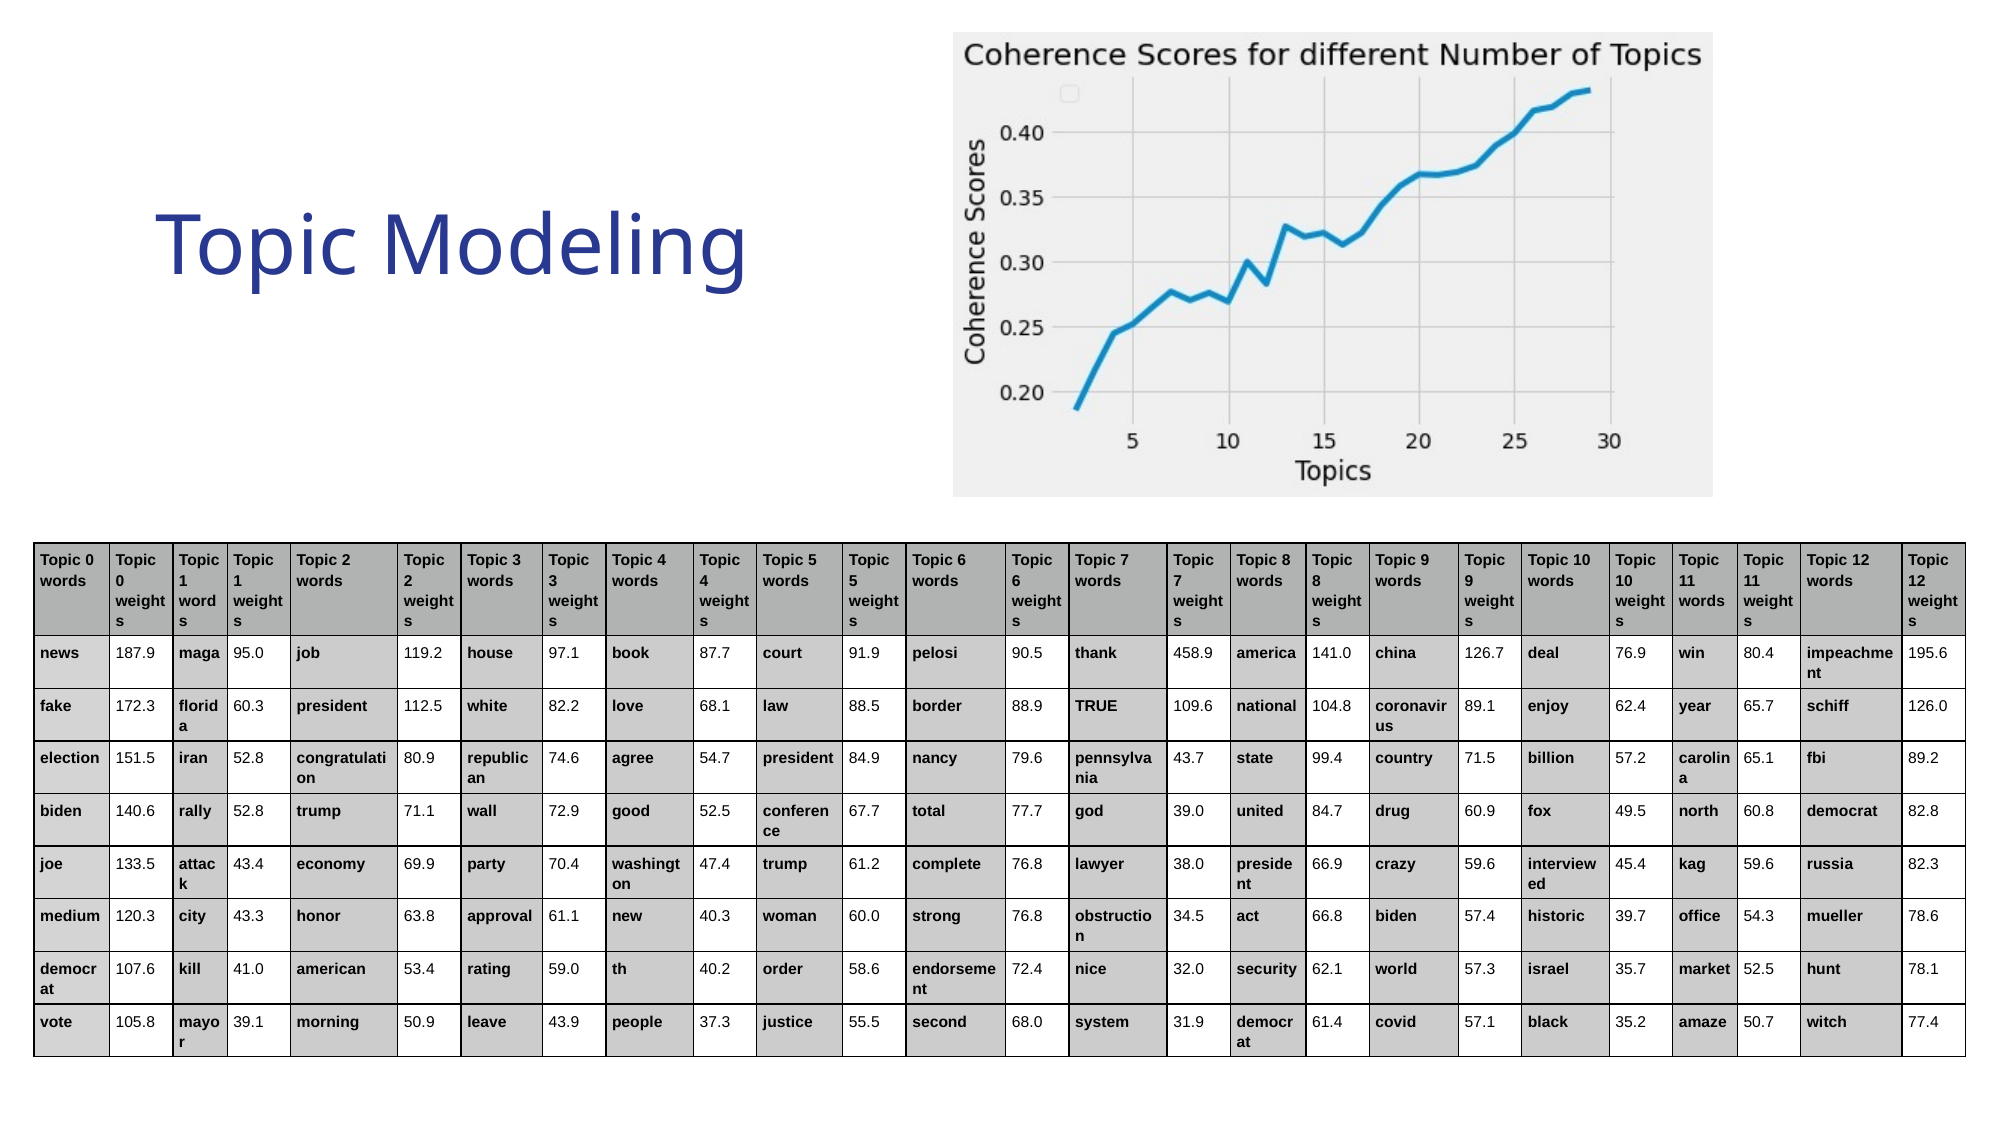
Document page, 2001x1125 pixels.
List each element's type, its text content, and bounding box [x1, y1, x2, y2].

table_cell love [607, 689, 693, 740]
table_header Topic 3 words [462, 544, 542, 635]
table_cell 112.5 [398, 689, 460, 740]
table_cell 35.2 [1610, 1005, 1672, 1056]
table_cell complete [907, 847, 1005, 898]
table_cell 68.0 [1006, 1005, 1068, 1056]
table_cell white [462, 689, 542, 740]
table_cell 95.0 [228, 636, 290, 688]
table_cell second [907, 1005, 1005, 1056]
table_cell 60.3 [228, 689, 290, 740]
table_cell 82.2 [543, 689, 605, 740]
table_cell 52.5 [694, 794, 756, 845]
table_cell fake [35, 689, 109, 740]
table_header Topic 10 words [1522, 544, 1609, 635]
table_cell 133.5 [110, 847, 172, 898]
table_cell 82.3 [1903, 847, 1965, 898]
table_cell election [35, 742, 109, 793]
table_cell america [1231, 636, 1305, 688]
table_cell approval [462, 899, 542, 951]
table_cell 79.6 [1006, 742, 1068, 793]
table_cell fbi [1801, 742, 1901, 793]
table_cell 151.5 [110, 742, 172, 793]
table_cell nancy [907, 742, 1005, 793]
table_cell joe [35, 847, 109, 898]
table_cell 54.7 [694, 742, 756, 793]
table_cell 69.9 [398, 847, 460, 898]
table_cell 97.1 [543, 636, 605, 688]
table_cell 57.4 [1459, 899, 1521, 951]
table_cell 104.8 [1307, 689, 1369, 740]
table_cell office [1673, 899, 1737, 951]
table_header Topic 3 weights [543, 544, 605, 635]
table_cell vote [35, 1005, 109, 1056]
table_cell 62.1 [1307, 952, 1369, 1003]
table_cell world [1370, 952, 1458, 1003]
table_cell leave [462, 1005, 542, 1056]
table_cell 119.2 [398, 636, 460, 688]
table_cell drug [1370, 794, 1458, 845]
table_header Topic 2 weights [398, 544, 460, 635]
table_cell house [462, 636, 542, 688]
table_cell 71.1 [398, 794, 460, 845]
table_cell endorsement [907, 952, 1005, 1003]
table_header Topic 4 words [607, 544, 693, 635]
table_cell 89.2 [1903, 742, 1965, 793]
table_cell 66.8 [1307, 899, 1369, 951]
table_cell 62.4 [1610, 689, 1672, 740]
table_cell 78.6 [1903, 899, 1965, 951]
table_cell news [35, 636, 109, 688]
table_header Topic 10 weights [1610, 544, 1672, 635]
table_cell state [1231, 742, 1305, 793]
table_header Topic 5 words [757, 544, 842, 635]
table_cell TRUE [1070, 689, 1166, 740]
table_cell florida [174, 689, 227, 740]
table_cell market [1673, 952, 1737, 1003]
table_cell interviewed [1522, 847, 1609, 898]
table_cell god [1070, 794, 1166, 845]
table_cell 60.8 [1738, 794, 1800, 845]
table_cell 63.8 [398, 899, 460, 951]
table_header Topic 11 weights [1738, 544, 1800, 635]
table_cell 53.4 [398, 952, 460, 1003]
table_header Topic 11 words [1673, 544, 1737, 635]
table_cell 77.4 [1903, 1005, 1965, 1056]
table_cell carolina [1673, 742, 1737, 793]
table_cell united [1231, 794, 1305, 845]
table_cell israel [1522, 952, 1609, 1003]
table_cell lawyer [1070, 847, 1166, 898]
table_cell justice [757, 1005, 842, 1056]
table_cell 109.6 [1168, 689, 1230, 740]
table_cell thank [1070, 636, 1166, 688]
table_header Topic 8 words [1231, 544, 1305, 635]
table_cell th [607, 952, 693, 1003]
table_cell crazy [1370, 847, 1458, 898]
table_header Topic 6 words [907, 544, 1005, 635]
table_cell year [1673, 689, 1737, 740]
table_cell 59.6 [1459, 847, 1521, 898]
table_cell 34.5 [1168, 899, 1230, 951]
table_cell pennsylvania [1070, 742, 1166, 793]
table_cell coronavirus [1370, 689, 1458, 740]
table_cell democrat [35, 952, 109, 1003]
table_cell impeachment [1801, 636, 1901, 688]
table_cell rally [174, 794, 227, 845]
table_header Topic 5 weights [843, 544, 905, 635]
table_cell 76.8 [1006, 847, 1068, 898]
table_cell 43.9 [543, 1005, 605, 1056]
table_cell amaze [1673, 1005, 1737, 1056]
table_cell 61.4 [1307, 1005, 1369, 1056]
table_cell 43.4 [228, 847, 290, 898]
table_cell 187.9 [110, 636, 172, 688]
table_cell 57.1 [1459, 1005, 1521, 1056]
table_cell enjoy [1522, 689, 1609, 740]
table_cell 60.9 [1459, 794, 1521, 845]
table_cell 78.1 [1903, 952, 1965, 1003]
table_cell 76.9 [1610, 636, 1672, 688]
table_cell iran [174, 742, 227, 793]
table_cell rating [462, 952, 542, 1003]
table_cell act [1231, 899, 1305, 951]
table_cell republican [462, 742, 542, 793]
table_cell 57.3 [1459, 952, 1521, 1003]
table_cell china [1370, 636, 1458, 688]
table_cell court [757, 636, 842, 688]
table_cell democrat [1801, 794, 1901, 845]
picture [953, 32, 1713, 497]
table_cell 59.0 [543, 952, 605, 1003]
table_cell 76.8 [1006, 899, 1068, 951]
table_cell congratulation [291, 742, 397, 793]
table_cell 126.0 [1903, 689, 1965, 740]
table_header Topic 9 words [1370, 544, 1458, 635]
table_cell 39.7 [1610, 899, 1672, 951]
table_cell country [1370, 742, 1458, 793]
table_cell north [1673, 794, 1737, 845]
table_cell 61.2 [843, 847, 905, 898]
table_cell 60.0 [843, 899, 905, 951]
table_cell order [757, 952, 842, 1003]
table_cell 74.6 [543, 742, 605, 793]
table_cell 68.1 [694, 689, 756, 740]
table_cell people [607, 1005, 693, 1056]
table_cell schiff [1801, 689, 1901, 740]
table_header Topic 2 words [291, 544, 397, 635]
table_cell 67.7 [843, 794, 905, 845]
table_cell city [174, 899, 227, 951]
table_cell 50.7 [1738, 1005, 1800, 1056]
table_header Topic 0 words [35, 544, 109, 635]
table_cell 120.3 [110, 899, 172, 951]
table_cell 72.4 [1006, 952, 1068, 1003]
table_cell 99.4 [1307, 742, 1369, 793]
table_cell book [607, 636, 693, 688]
table_cell 55.5 [843, 1005, 905, 1056]
table_cell 31.9 [1168, 1005, 1230, 1056]
table_cell 38.0 [1168, 847, 1230, 898]
table_cell agree [607, 742, 693, 793]
table_cell job [291, 636, 397, 688]
table_cell pelosi [907, 636, 1005, 688]
table_cell 141.0 [1307, 636, 1369, 688]
table_header Topic 1 weights [228, 544, 290, 635]
table_cell morning [291, 1005, 397, 1056]
table_cell attack [174, 847, 227, 898]
table_cell historic [1522, 899, 1609, 951]
table_cell 52.5 [1738, 952, 1800, 1003]
table_cell 80.4 [1738, 636, 1800, 688]
table_cell russia [1801, 847, 1901, 898]
table_cell 140.6 [110, 794, 172, 845]
table_cell 61.1 [543, 899, 605, 951]
table_cell biden [1370, 899, 1458, 951]
table_cell 195.6 [1903, 636, 1965, 688]
table_cell deal [1522, 636, 1609, 688]
table_cell democrat [1231, 1005, 1305, 1056]
table_cell 54.3 [1738, 899, 1800, 951]
table_cell kag [1673, 847, 1737, 898]
table_cell conference [757, 794, 842, 845]
table_cell 65.1 [1738, 742, 1800, 793]
table_cell 49.5 [1610, 794, 1672, 845]
table_cell 57.2 [1610, 742, 1672, 793]
table_cell billion [1522, 742, 1609, 793]
table_cell mueller [1801, 899, 1901, 951]
table_cell 59.6 [1738, 847, 1800, 898]
table_cell 88.5 [843, 689, 905, 740]
table_cell 52.8 [228, 794, 290, 845]
table_cell 52.8 [228, 742, 290, 793]
table_cell 66.9 [1307, 847, 1369, 898]
table_cell 50.9 [398, 1005, 460, 1056]
table_header Topic 6 weights [1006, 544, 1068, 635]
table_cell 77.7 [1006, 794, 1068, 845]
title Topic Modeling [135, 165, 830, 384]
table_cell kill [174, 952, 227, 1003]
table_cell 39.0 [1168, 794, 1230, 845]
table_header Topic 7 weights [1168, 544, 1230, 635]
table_cell american [291, 952, 397, 1003]
table_cell new [607, 899, 693, 951]
table_header Topic 4 weights [694, 544, 756, 635]
table_cell national [1231, 689, 1305, 740]
table_cell 35.7 [1610, 952, 1672, 1003]
table_cell total [907, 794, 1005, 845]
table_cell woman [757, 899, 842, 951]
table_cell 105.8 [110, 1005, 172, 1056]
table_cell 40.3 [694, 899, 756, 951]
table_cell 43.3 [228, 899, 290, 951]
table_cell 32.0 [1168, 952, 1230, 1003]
table_cell hunt [1801, 952, 1901, 1003]
table_cell border [907, 689, 1005, 740]
table_cell 71.5 [1459, 742, 1521, 793]
table_cell nice [1070, 952, 1166, 1003]
table_header Topic 8 weights [1307, 544, 1369, 635]
table_cell 70.4 [543, 847, 605, 898]
table_cell 45.4 [1610, 847, 1672, 898]
table_cell honor [291, 899, 397, 951]
table_cell biden [35, 794, 109, 845]
table_header Topic 12 weights [1903, 544, 1965, 635]
table_cell 458.9 [1168, 636, 1230, 688]
table_cell wall [462, 794, 542, 845]
table_header Topic 12 words [1801, 544, 1901, 635]
table_cell obstruction [1070, 899, 1166, 951]
table_cell 84.7 [1307, 794, 1369, 845]
table_cell 82.8 [1903, 794, 1965, 845]
table_cell washington [607, 847, 693, 898]
table_cell party [462, 847, 542, 898]
table_cell 37.3 [694, 1005, 756, 1056]
table_cell black [1522, 1005, 1609, 1056]
table_cell medium [35, 899, 109, 951]
table_cell security [1231, 952, 1305, 1003]
table_cell 47.4 [694, 847, 756, 898]
table_cell economy [291, 847, 397, 898]
table_cell 90.5 [1006, 636, 1068, 688]
table_cell fox [1522, 794, 1609, 845]
table_cell 107.6 [110, 952, 172, 1003]
table_cell 91.9 [843, 636, 905, 688]
table_cell mayor [174, 1005, 227, 1056]
table_cell president [1231, 847, 1305, 898]
table_cell trump [757, 847, 842, 898]
table_cell win [1673, 636, 1737, 688]
table_cell witch [1801, 1005, 1901, 1056]
table_header Topic 9 weights [1459, 544, 1521, 635]
table_cell 65.7 [1738, 689, 1800, 740]
table_cell covid [1370, 1005, 1458, 1056]
table_header Topic 0 weights [110, 544, 172, 635]
table_cell 87.7 [694, 636, 756, 688]
table_cell 39.1 [228, 1005, 290, 1056]
table_cell strong [907, 899, 1005, 951]
table_cell 88.9 [1006, 689, 1068, 740]
table_cell 126.7 [1459, 636, 1521, 688]
table_cell president [291, 689, 397, 740]
table_cell 84.9 [843, 742, 905, 793]
table_cell system [1070, 1005, 1166, 1056]
table_cell good [607, 794, 693, 845]
table_cell maga [174, 636, 227, 688]
table_cell 43.7 [1168, 742, 1230, 793]
table_cell 58.6 [843, 952, 905, 1003]
table_cell 72.9 [543, 794, 605, 845]
table_cell 172.3 [110, 689, 172, 740]
table_cell 41.0 [228, 952, 290, 1003]
table_cell 89.1 [1459, 689, 1521, 740]
table_cell 40.2 [694, 952, 756, 1003]
table_cell 80.9 [398, 742, 460, 793]
table_cell law [757, 689, 842, 740]
table_header Topic 7 words [1070, 544, 1166, 635]
table_cell president [757, 742, 842, 793]
table_cell trump [291, 794, 397, 845]
table_header Topic 1 words [174, 544, 227, 635]
